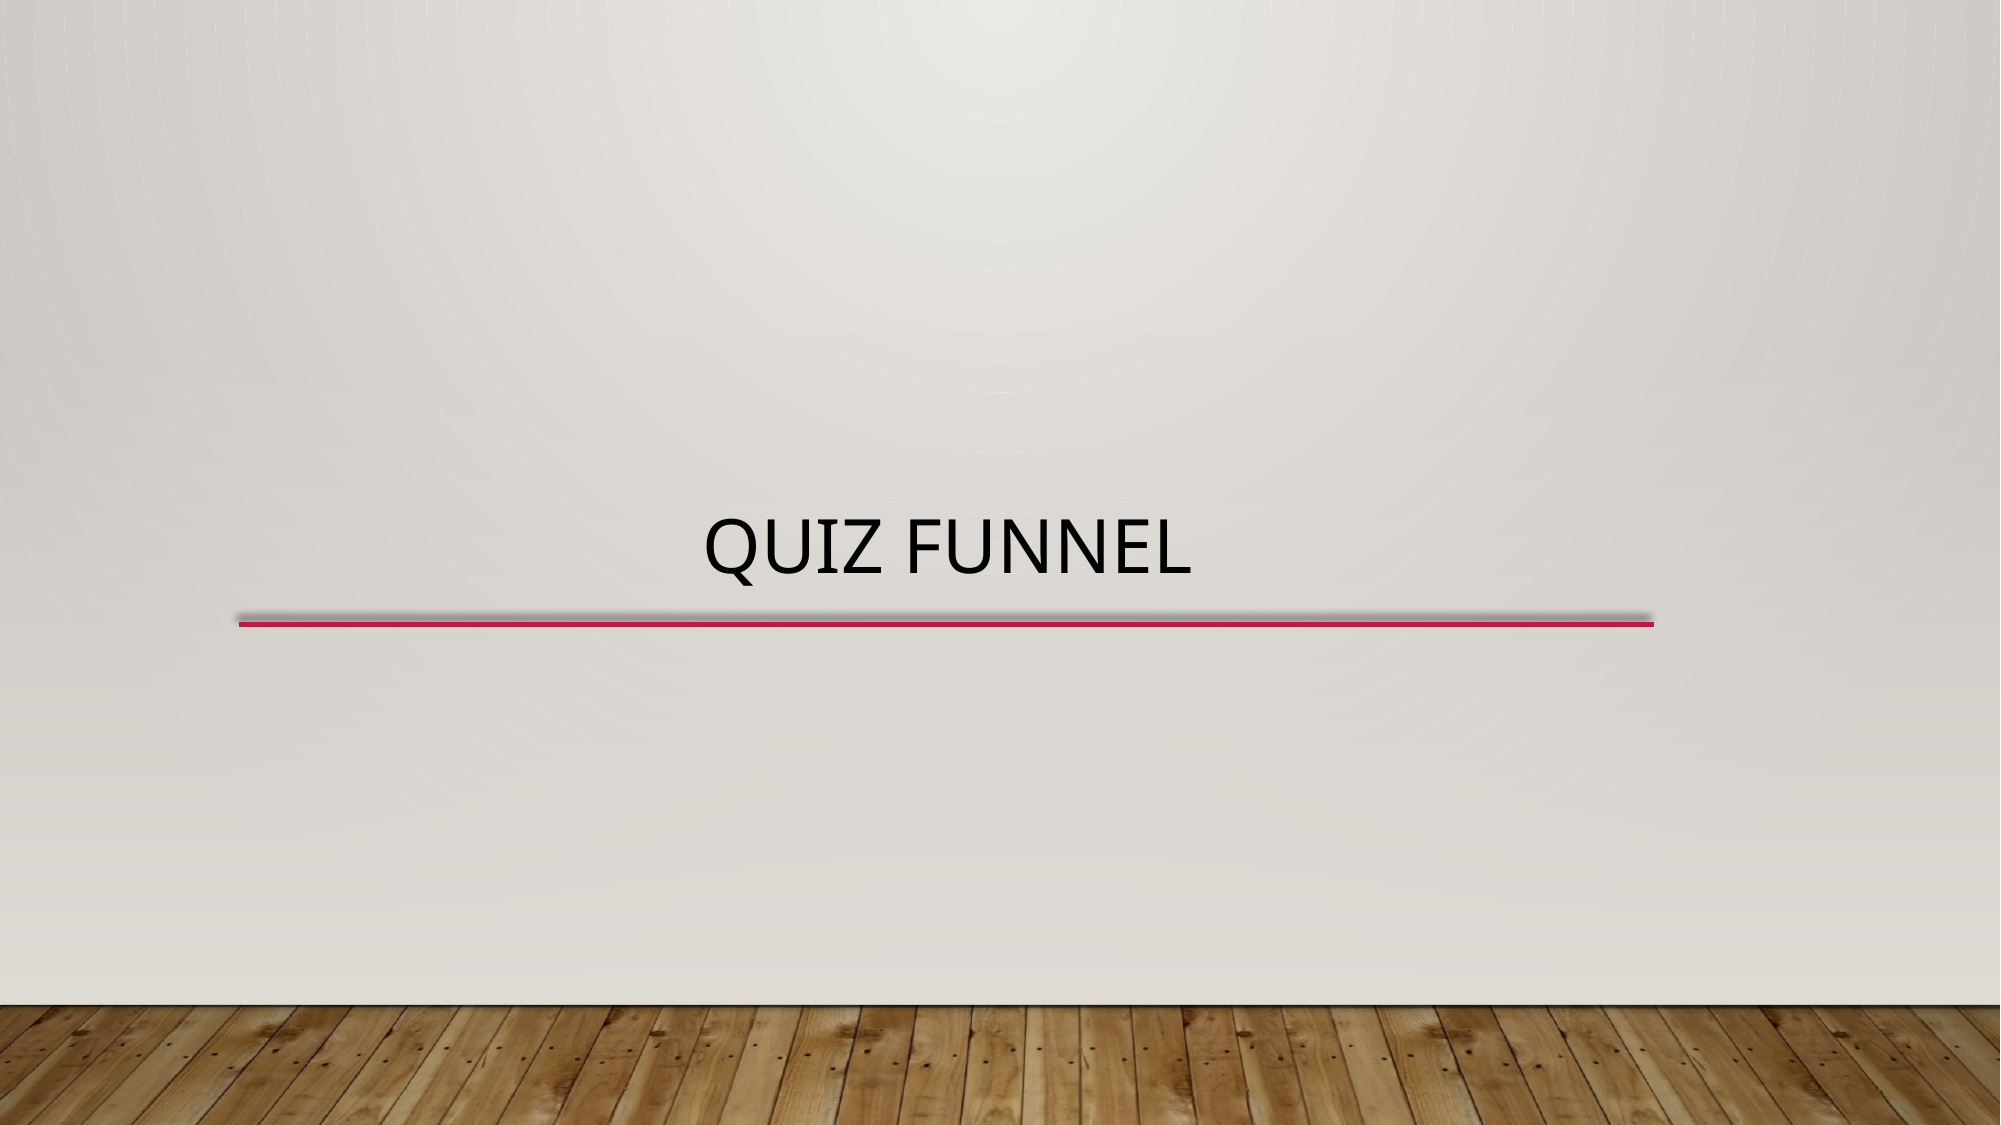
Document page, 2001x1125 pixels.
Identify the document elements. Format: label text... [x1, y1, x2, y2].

title Quiz funnel [238, 288, 1657, 598]
picture [0, 1005, 2000, 1125]
